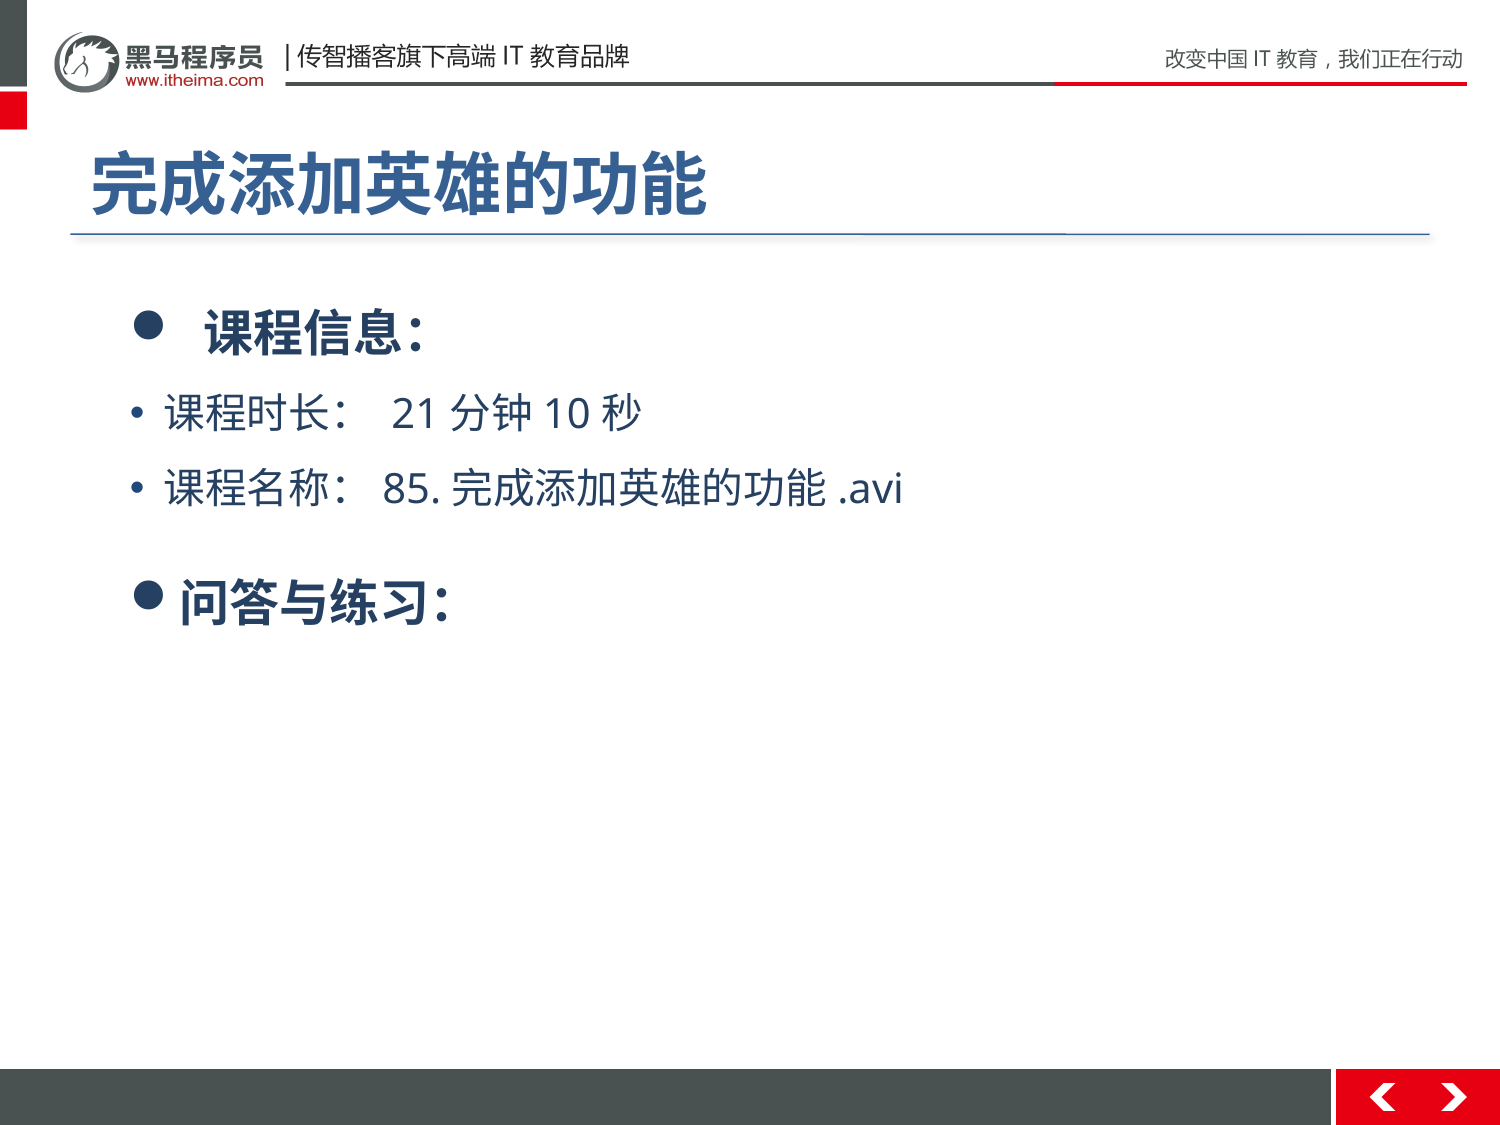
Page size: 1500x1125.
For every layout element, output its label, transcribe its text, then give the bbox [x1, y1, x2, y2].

title 完成添加英雄的功能 [74, 128, 1426, 232]
text_box 课程信息： 课程时长： 21分钟10秒 课程名称：85.完成添加英雄的功能.avi 问答与练习： [70, 242, 1418, 760]
picture [0, 0, 1500, 1125]
